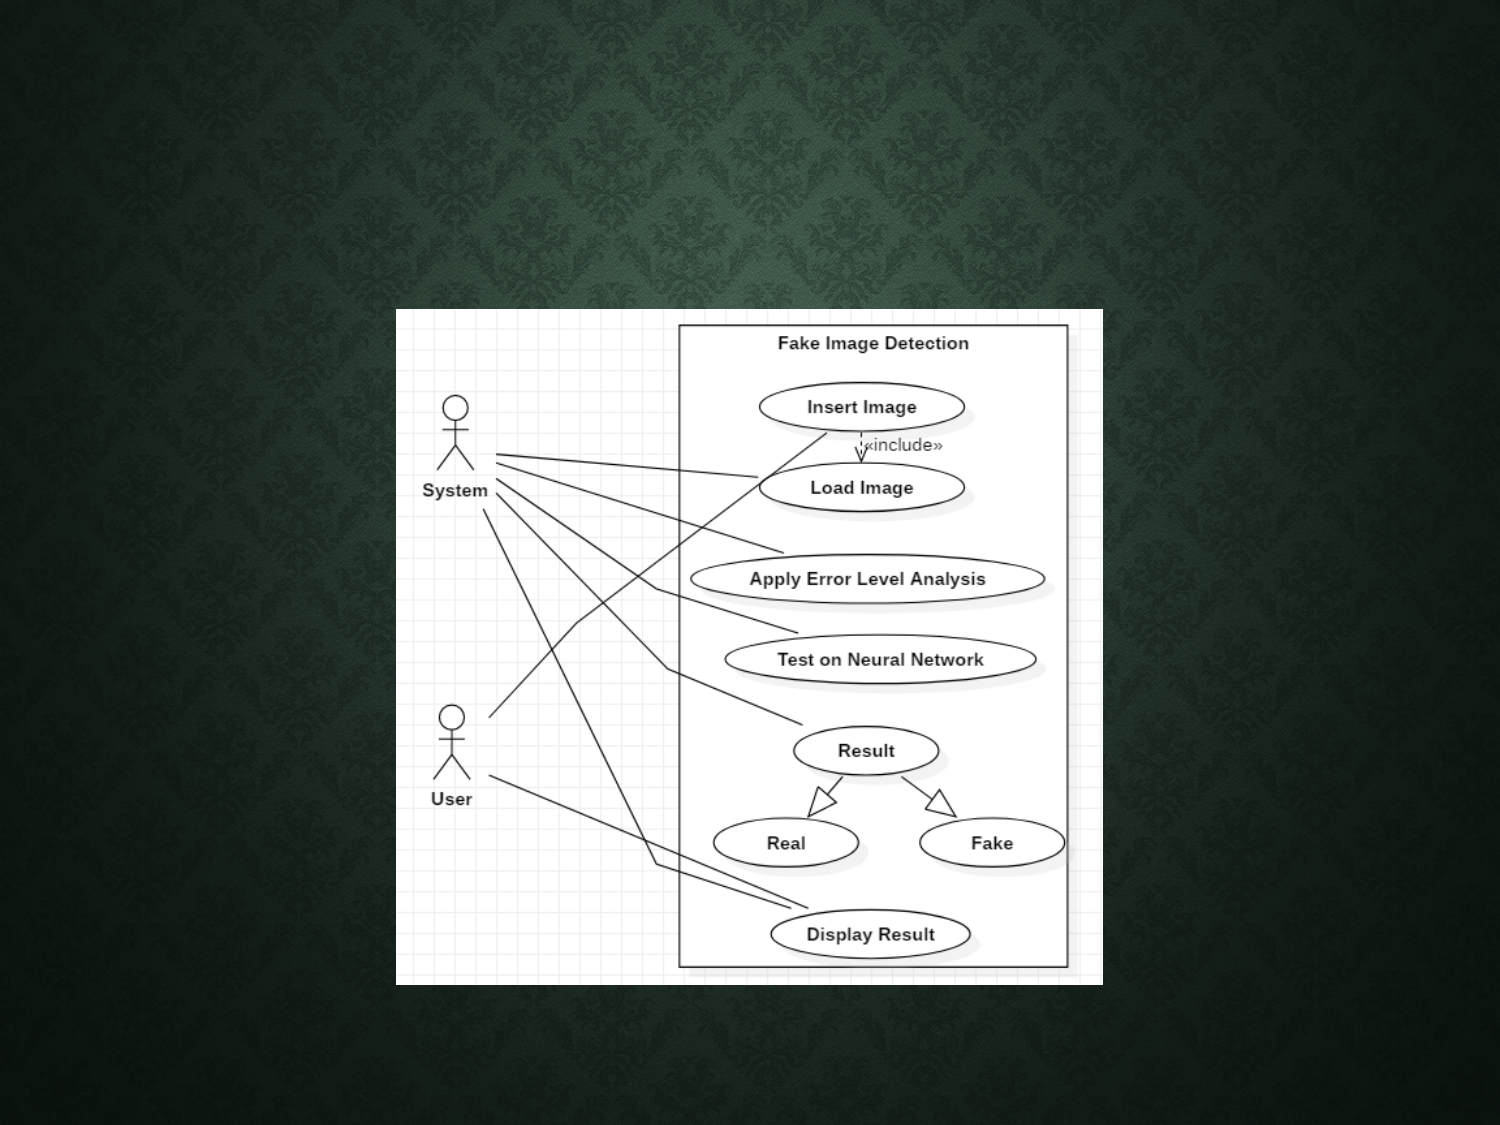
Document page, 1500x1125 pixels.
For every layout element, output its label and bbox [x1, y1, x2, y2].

list [395, 308, 1103, 985]
